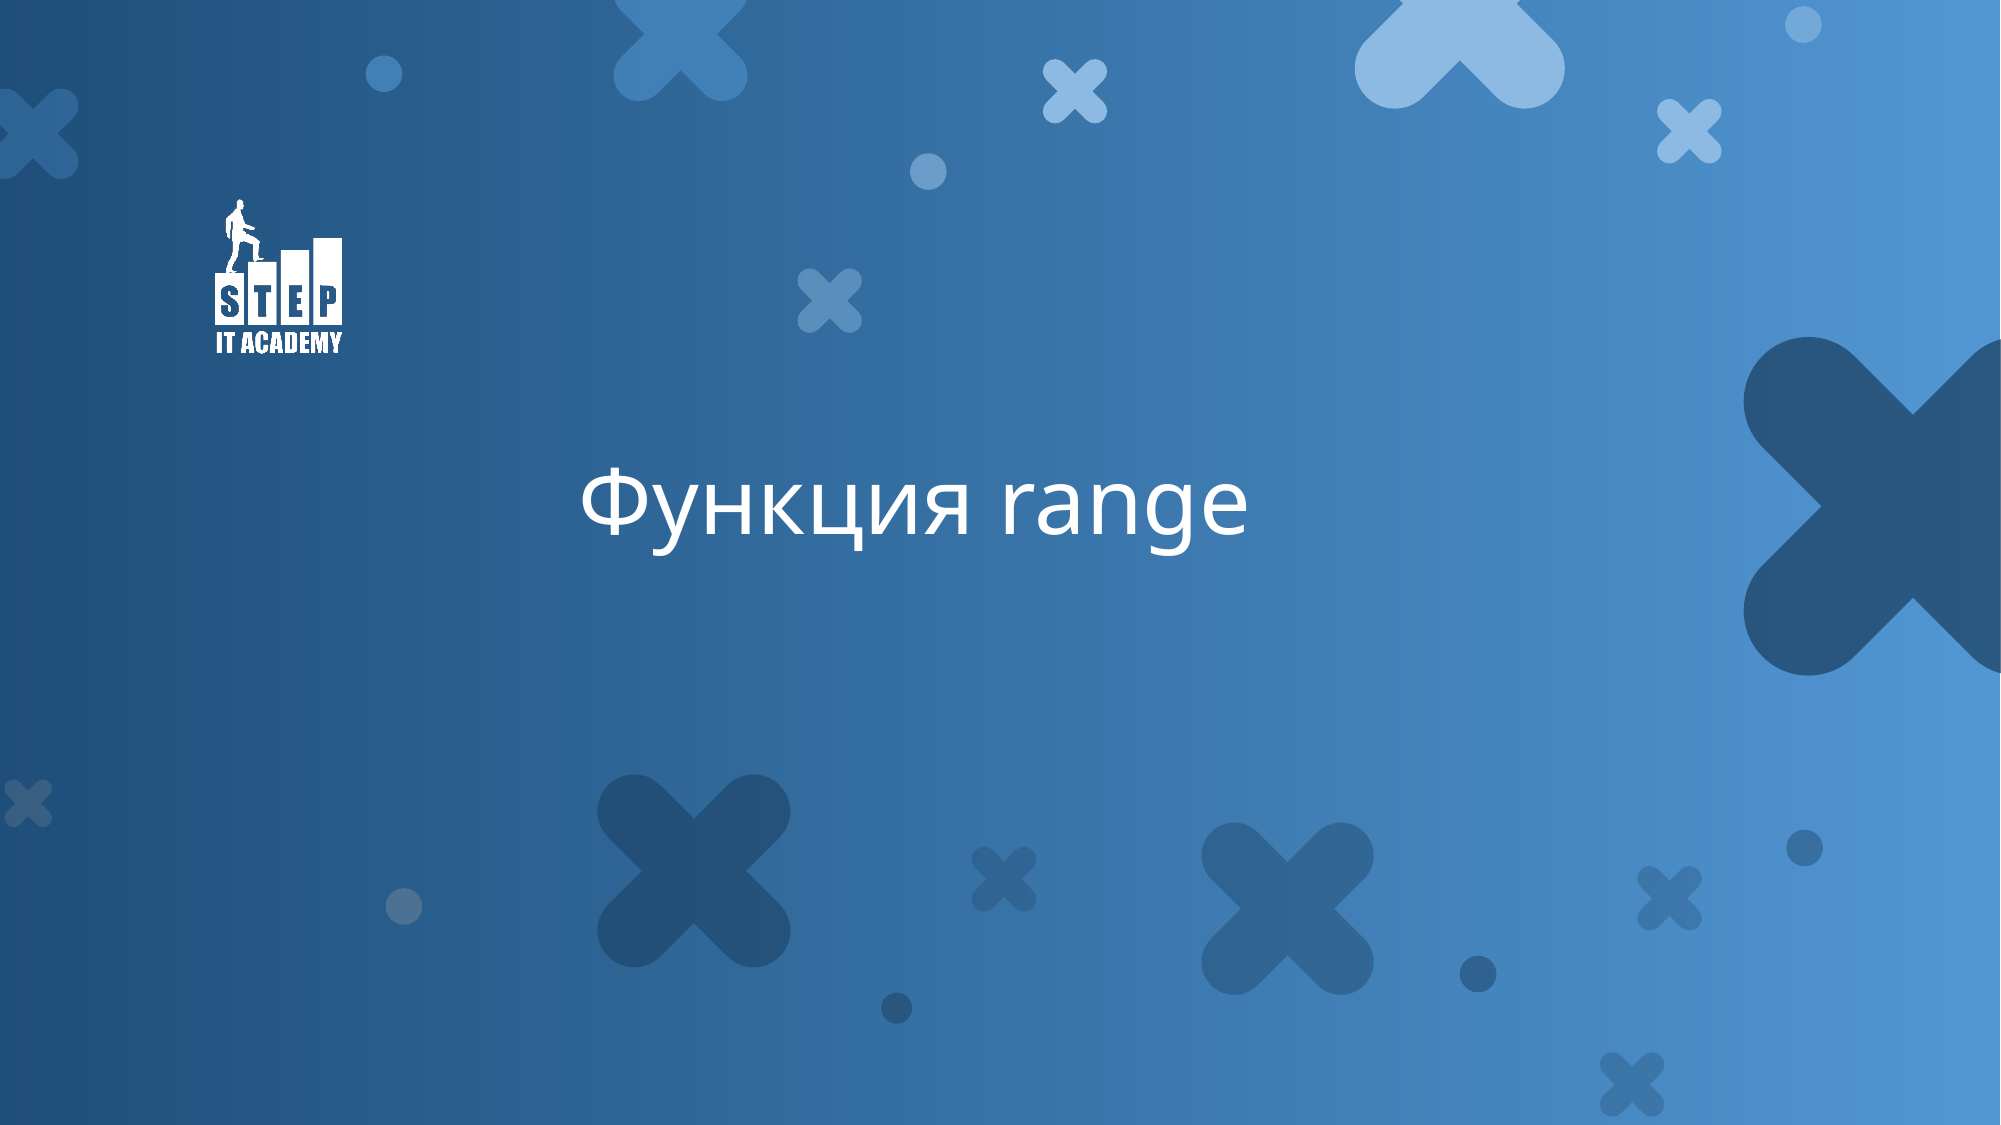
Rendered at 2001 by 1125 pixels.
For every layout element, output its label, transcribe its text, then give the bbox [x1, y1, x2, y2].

title Функция range [564, 170, 1436, 563]
picture [208, 189, 349, 363]
